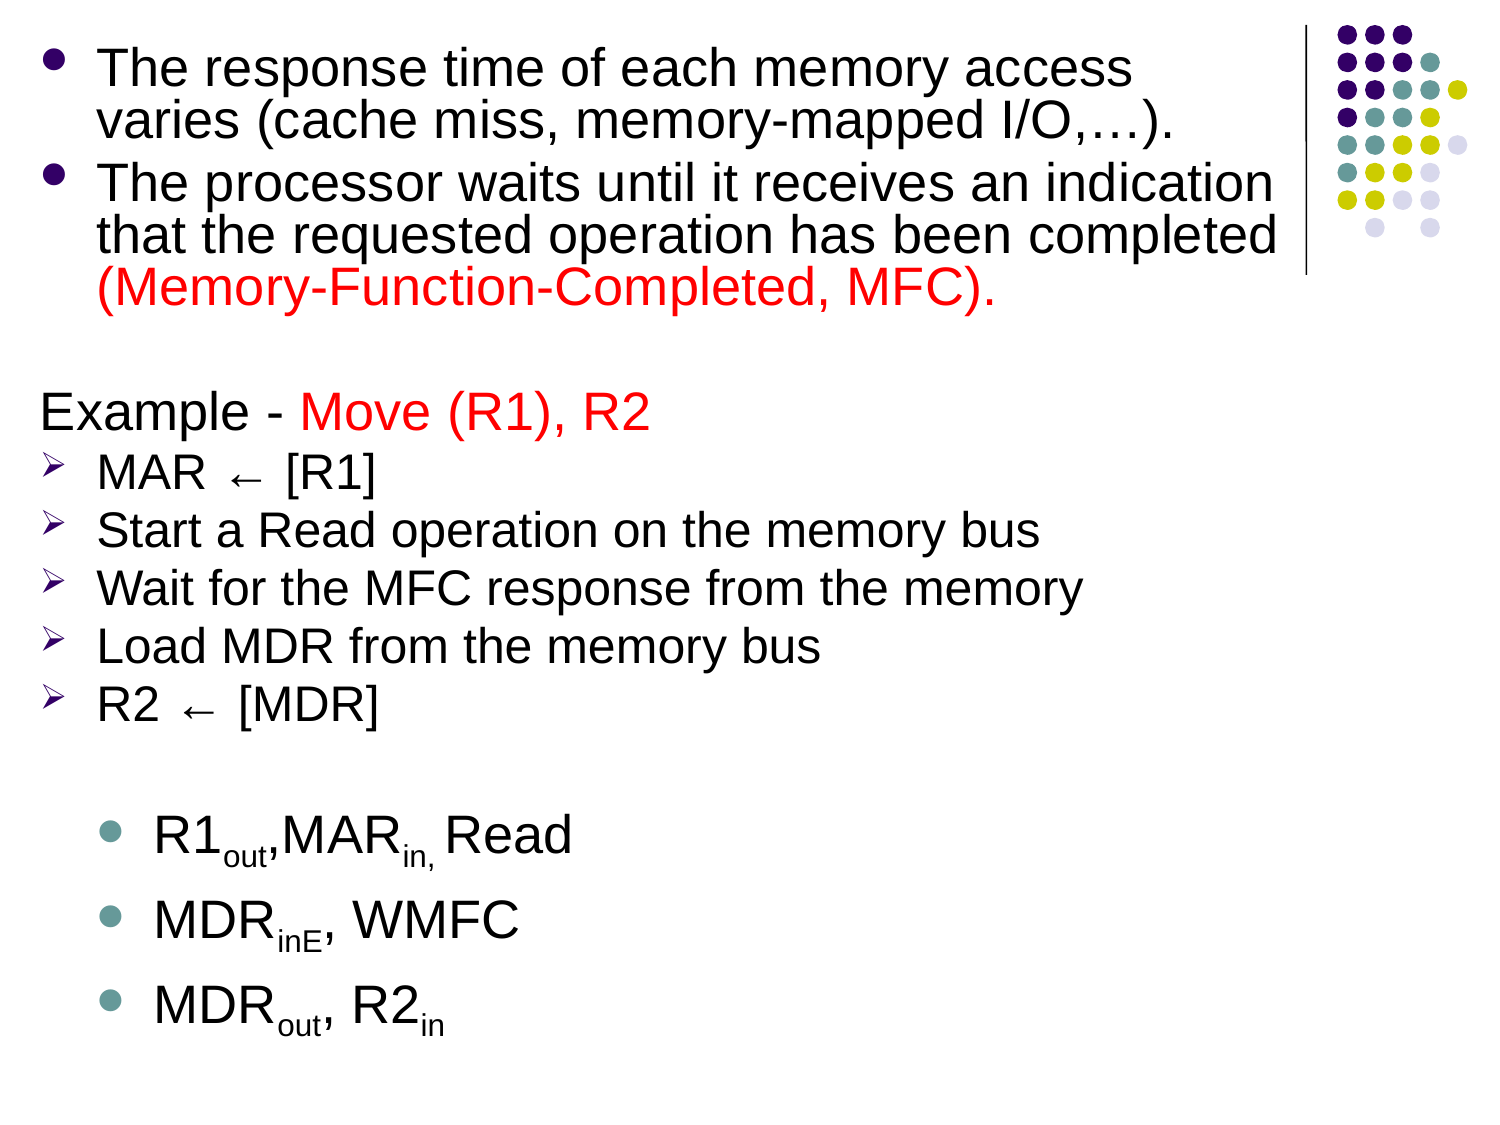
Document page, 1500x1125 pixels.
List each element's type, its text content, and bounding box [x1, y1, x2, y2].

list The response time of each memory access varies (cache miss, memory-mapped I/O,…). The processor waits until it receives an indication that the requested operation has been completed (Memory-Function-Completed, MFC). Example - Move (R1), R2 MAR ← [R1] Start a Read operation on the memory bus Wait for the MFC response from the memory Load MDR from the memory bus R2 ← [MDR] R1out,MARin, Read MDRinE, WMFC MDRout, R2in [24, 37, 1301, 1101]
